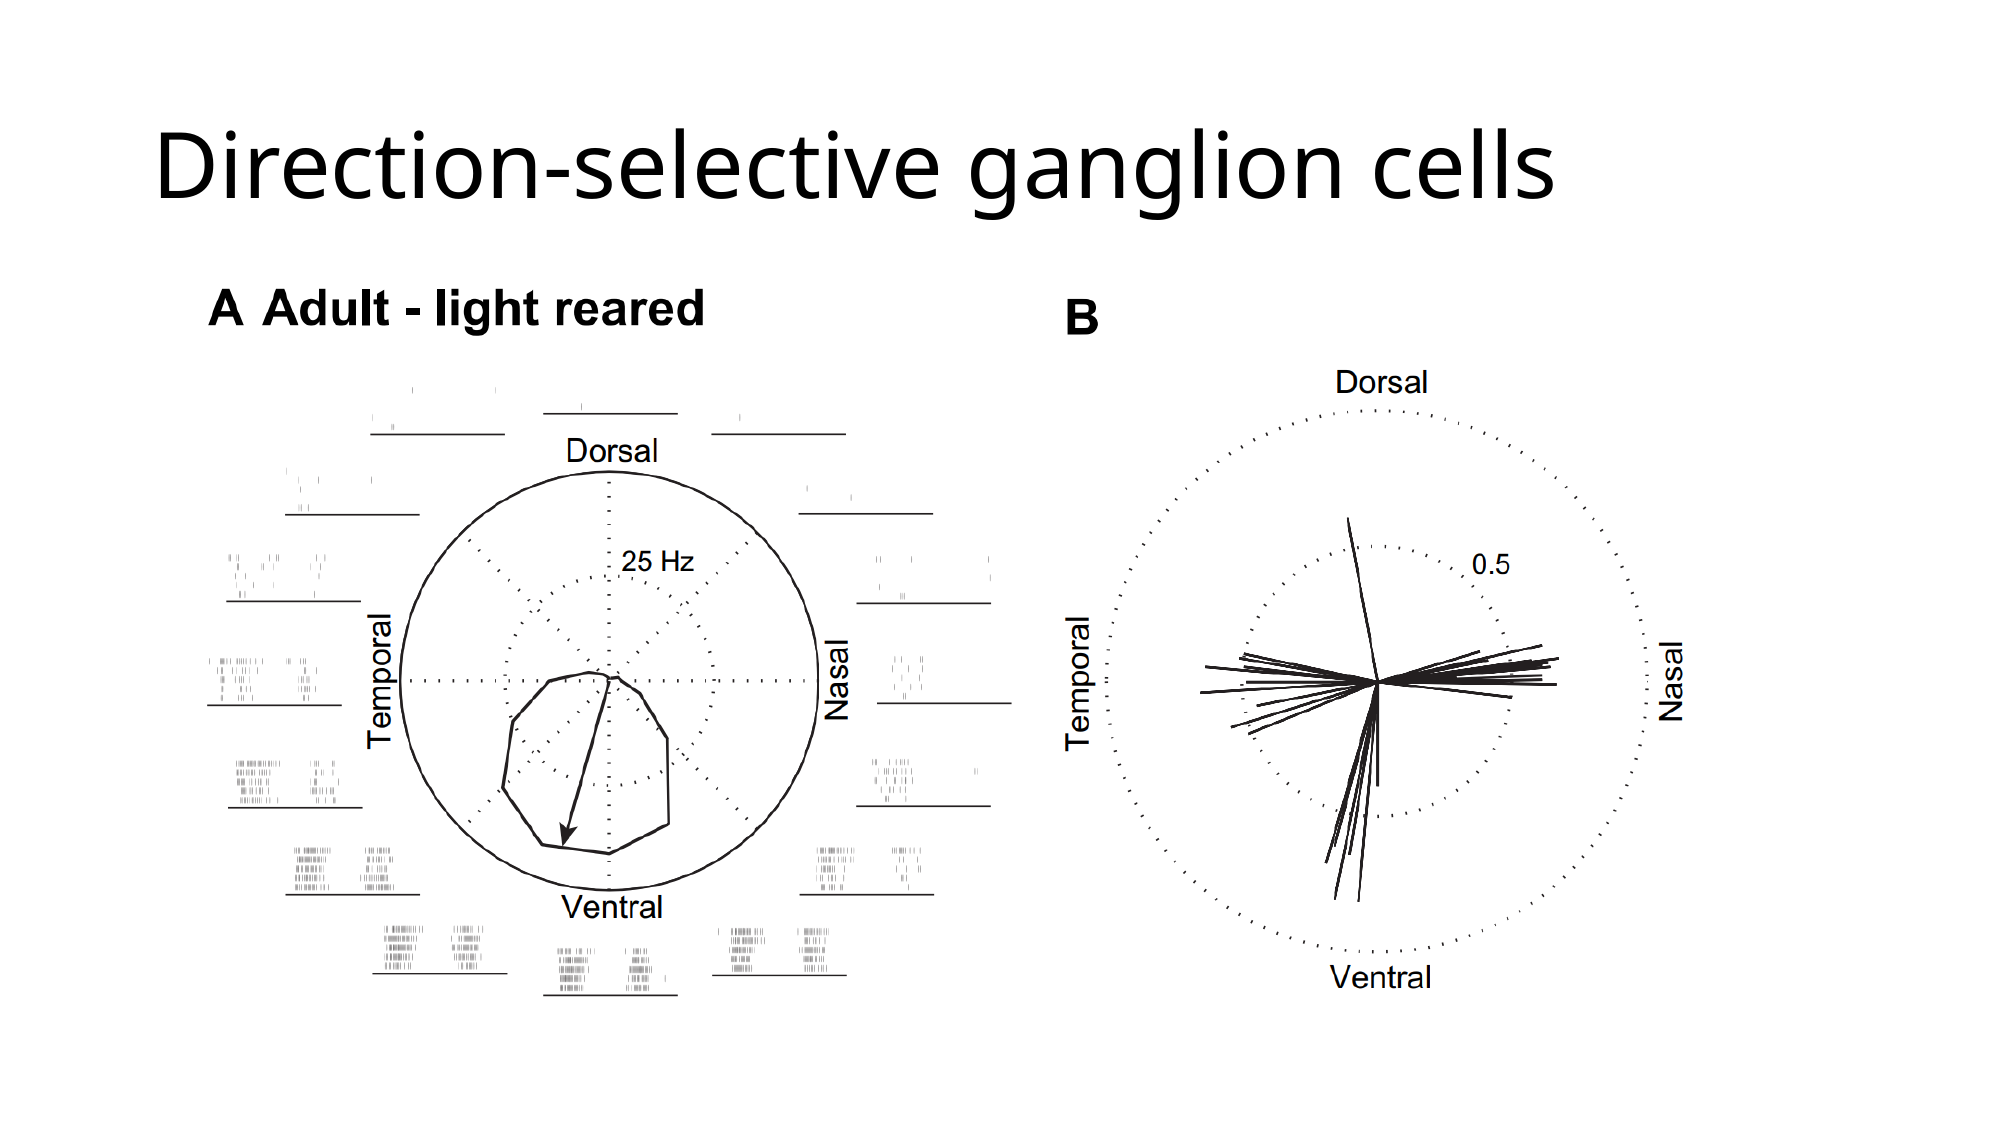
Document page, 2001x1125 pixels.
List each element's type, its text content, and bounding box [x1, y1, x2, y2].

title Direction-selective ganglion cells [137, 59, 1863, 278]
picture [174, 263, 1705, 1049]
